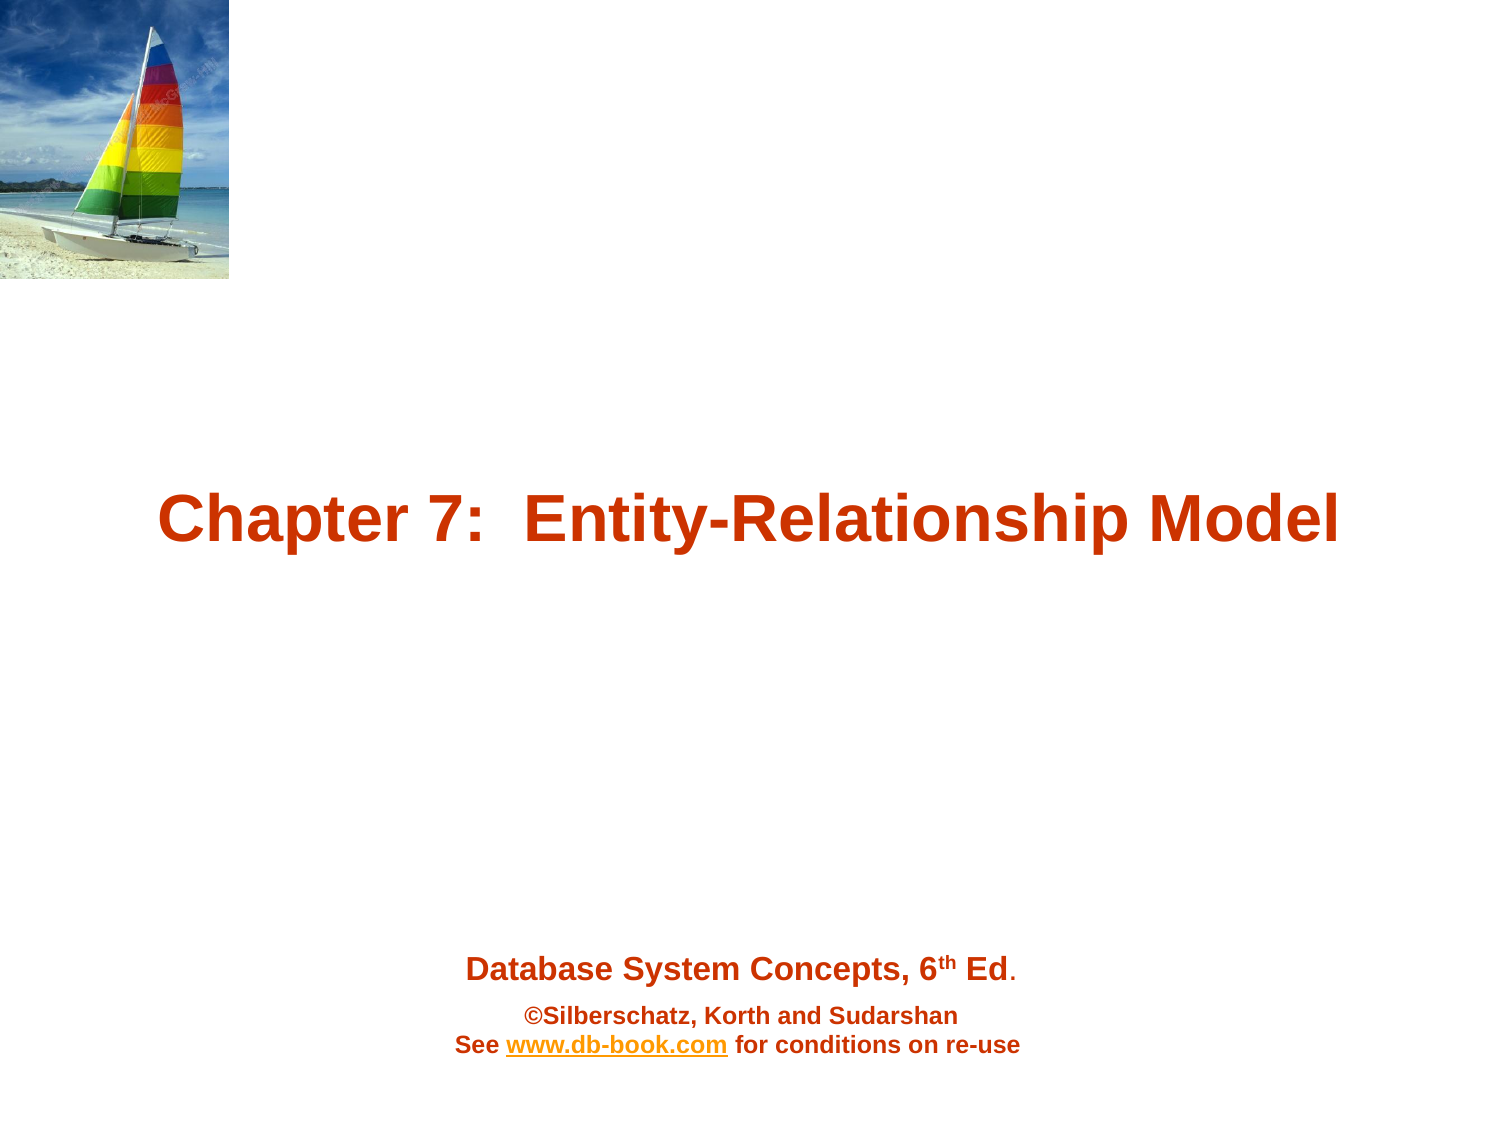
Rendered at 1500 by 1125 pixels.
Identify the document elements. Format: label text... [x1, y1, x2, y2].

picture [0, 0, 229, 279]
title Chapter 7: Entity-Relationship Model [112, 374, 1388, 563]
